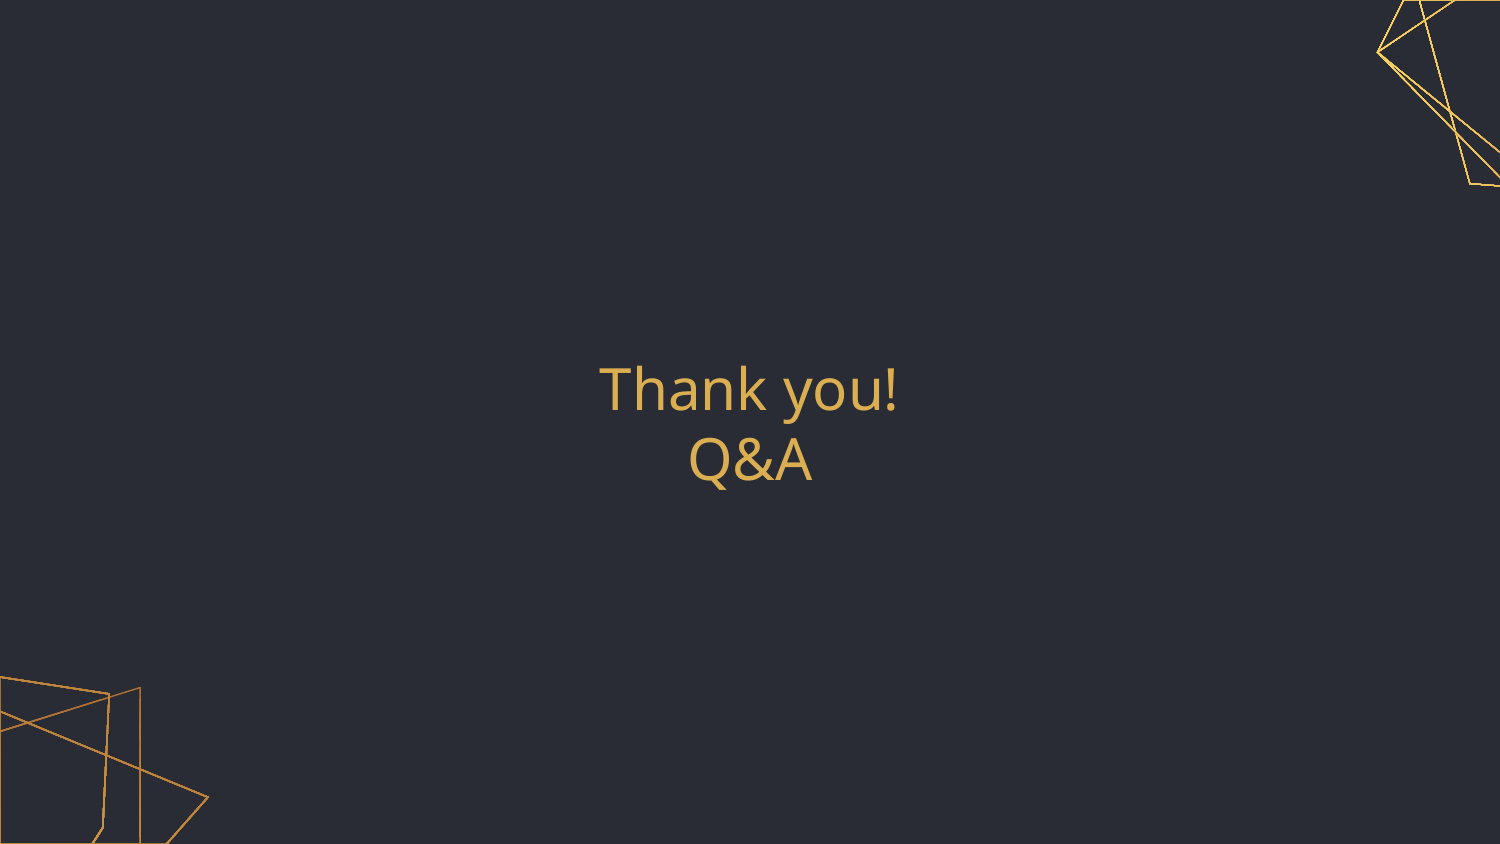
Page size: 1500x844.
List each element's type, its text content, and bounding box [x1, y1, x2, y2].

title Thank you! Q&A [327, 386, 1173, 458]
